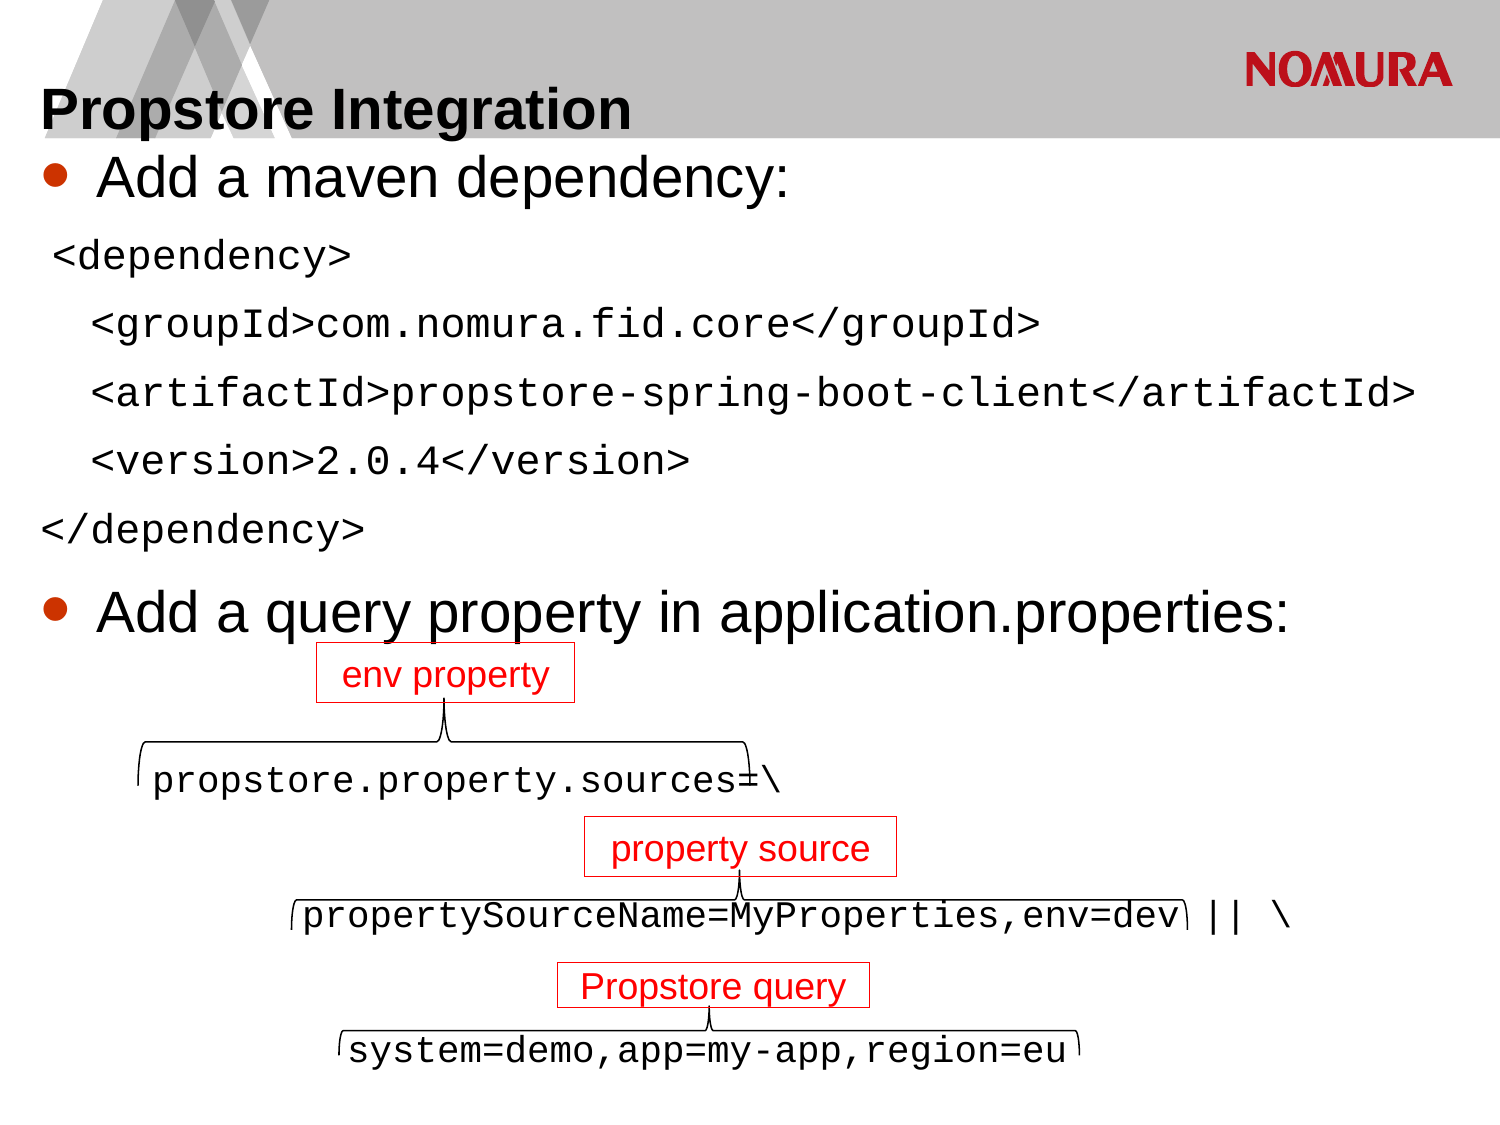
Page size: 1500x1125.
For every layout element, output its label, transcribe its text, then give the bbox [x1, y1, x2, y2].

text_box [137, 642, 1188, 1056]
list Add a maven dependency: <dependency> <groupId>com.nomura.fid.core</groupId> <artifactId>propstore-spring-boot-client</artifactId> <version>2.0.4</version> </dependency> Add a query property in application.properties: [40, 114, 1500, 562]
text_box propstore.property.sources=\ propertySourceName=MyProperties,env=dev || \ system=demo,app=my-app,region=eu [137, 747, 1350, 1123]
list Propstore Integration [40, 62, 1460, 157]
